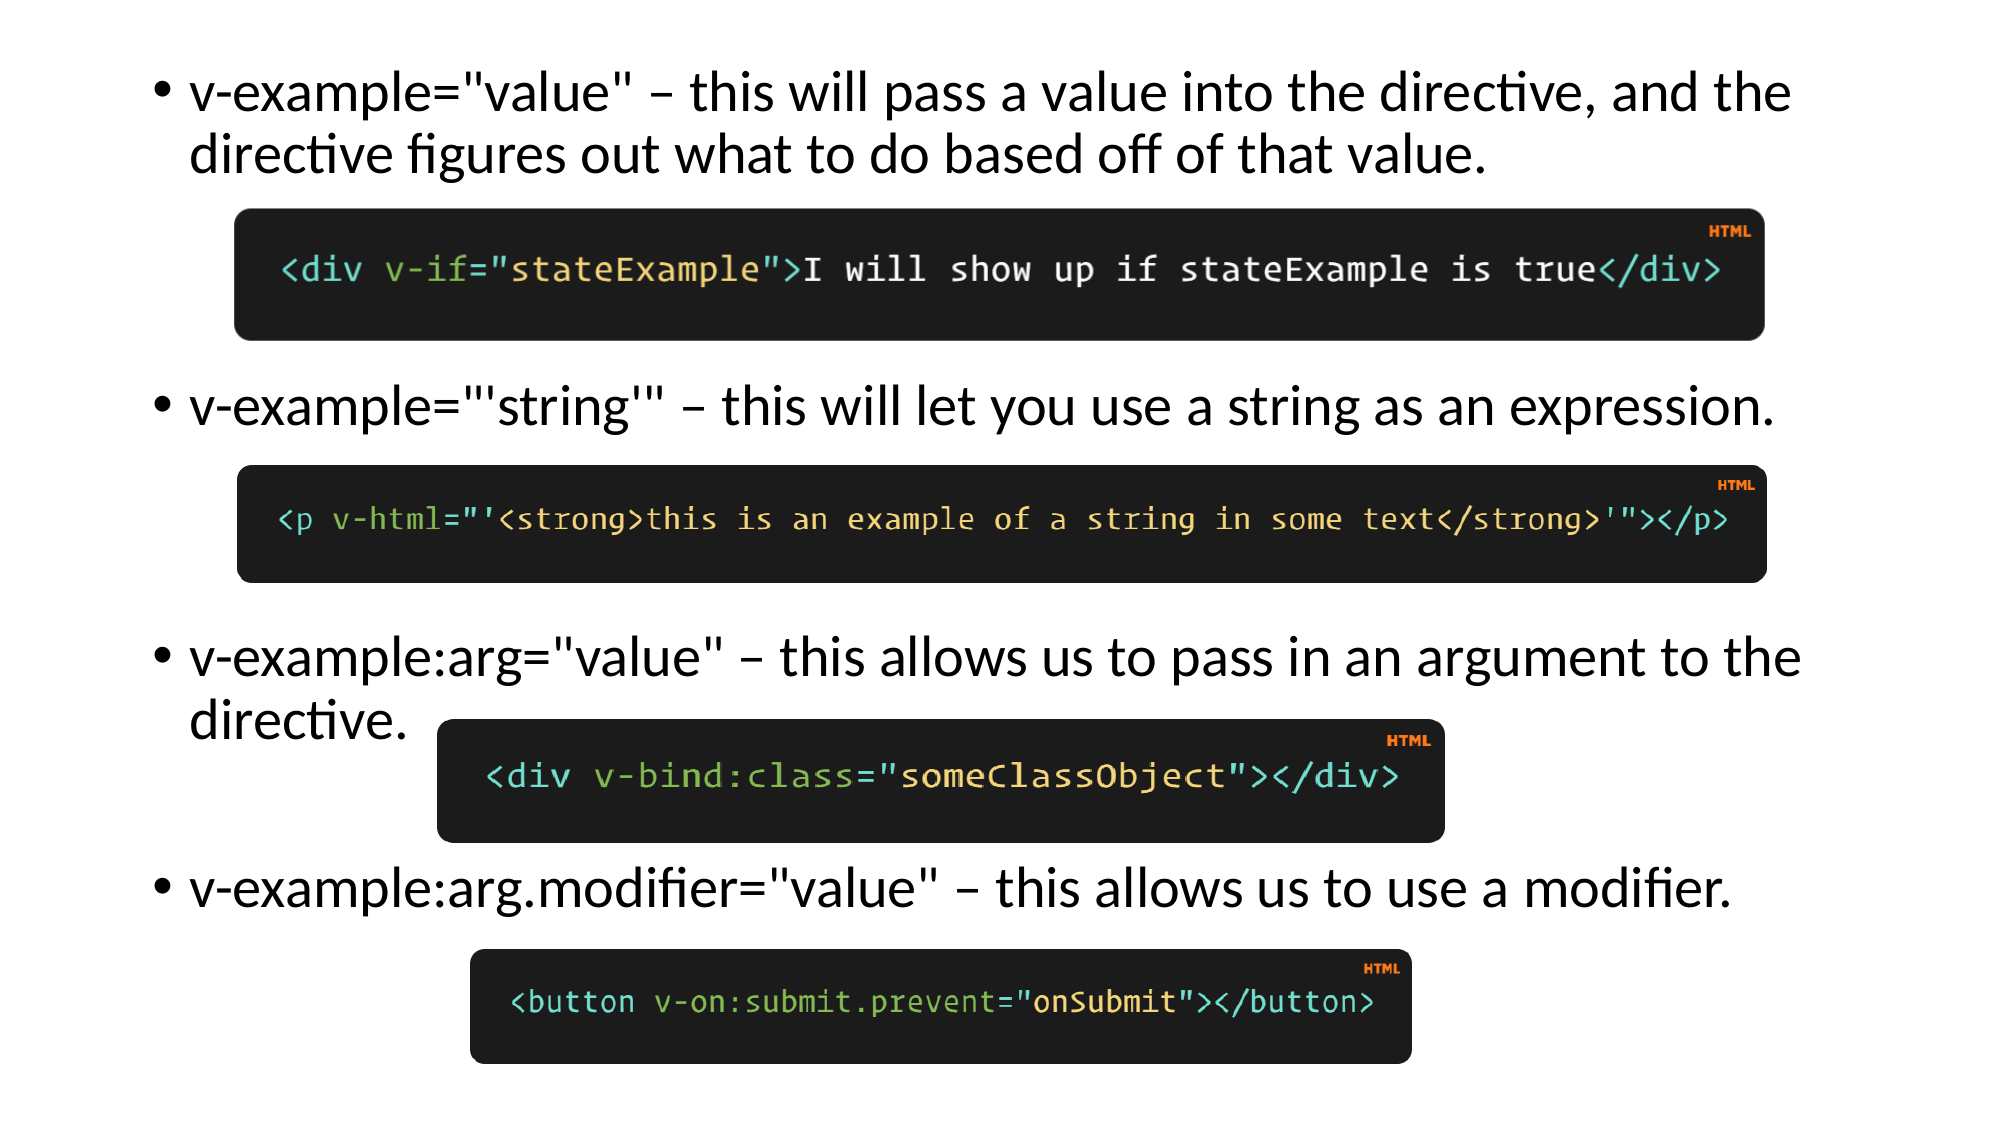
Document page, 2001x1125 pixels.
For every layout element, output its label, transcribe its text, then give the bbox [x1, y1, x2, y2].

picture [466, 942, 1418, 1069]
picture [435, 714, 1449, 847]
picture [230, 455, 1770, 588]
picture [230, 198, 1770, 346]
list v-example="value" – this will pass a value into the directive, and the directive figures out what to do based off of that value. v-example="'string'" – this will let you use a string as an expression. v-example:arg="value" – this allows us to pass in an argument to the directive. v-example:arg.modifier="value" – this allows us to use a modifier. [137, 53, 1863, 1014]
